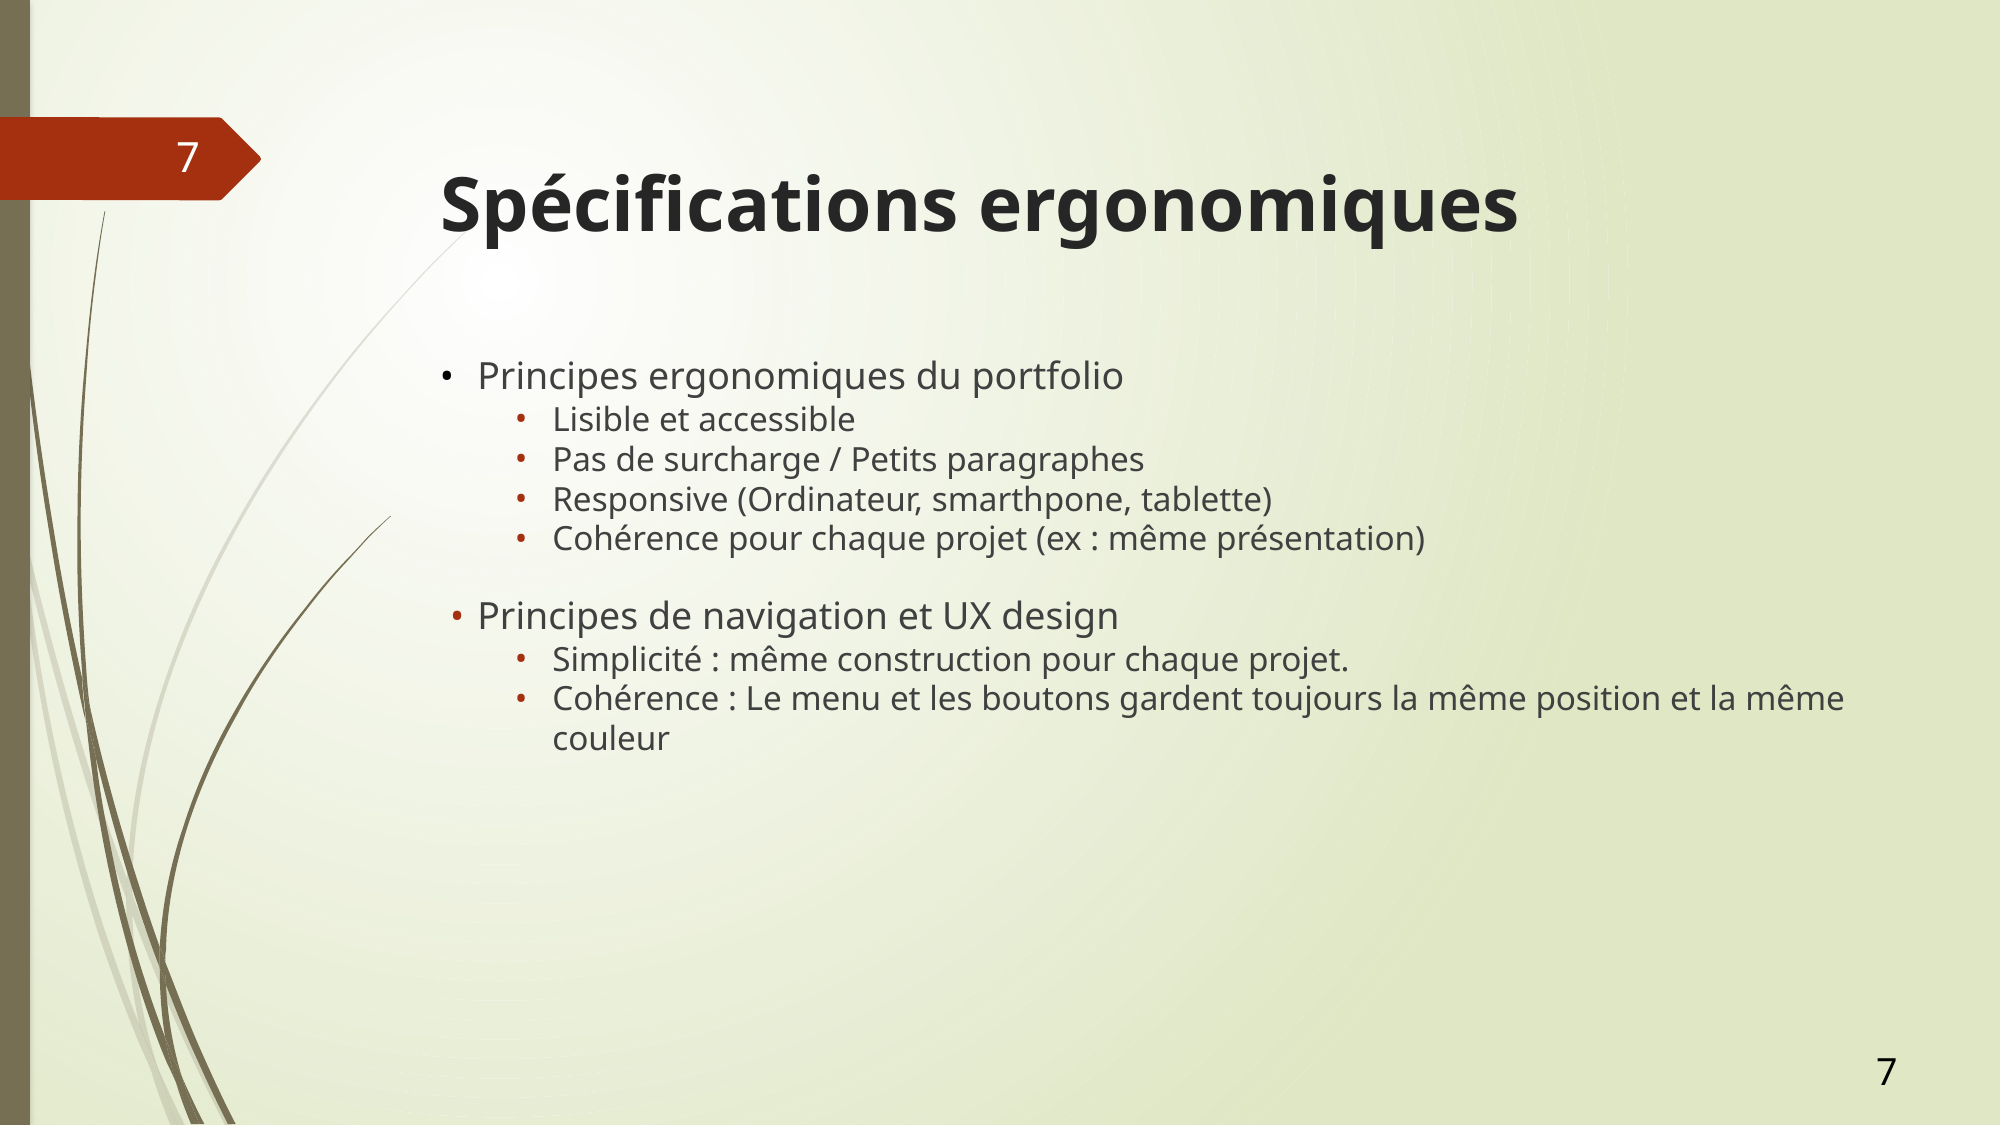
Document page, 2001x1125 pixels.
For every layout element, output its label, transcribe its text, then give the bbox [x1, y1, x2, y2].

slide_number 7 [87, 129, 216, 190]
text_box 7 [1861, 1040, 1913, 1101]
title Spécifications ergonomiques [425, 102, 1888, 313]
list Principes ergonomiques du portfolio Lisible et accessible Pas de surcharge / Petits paragraphes Responsive (Ordinateur, smarthpone, tablette) Cohérence pour chaque projet (ex : même présentation) Principes de navigation et UX design Simplicité : même construction pour chaque projet. Cohérence : Le menu et les boutons gardent toujours la même position et la même couleur [424, 350, 1888, 970]
